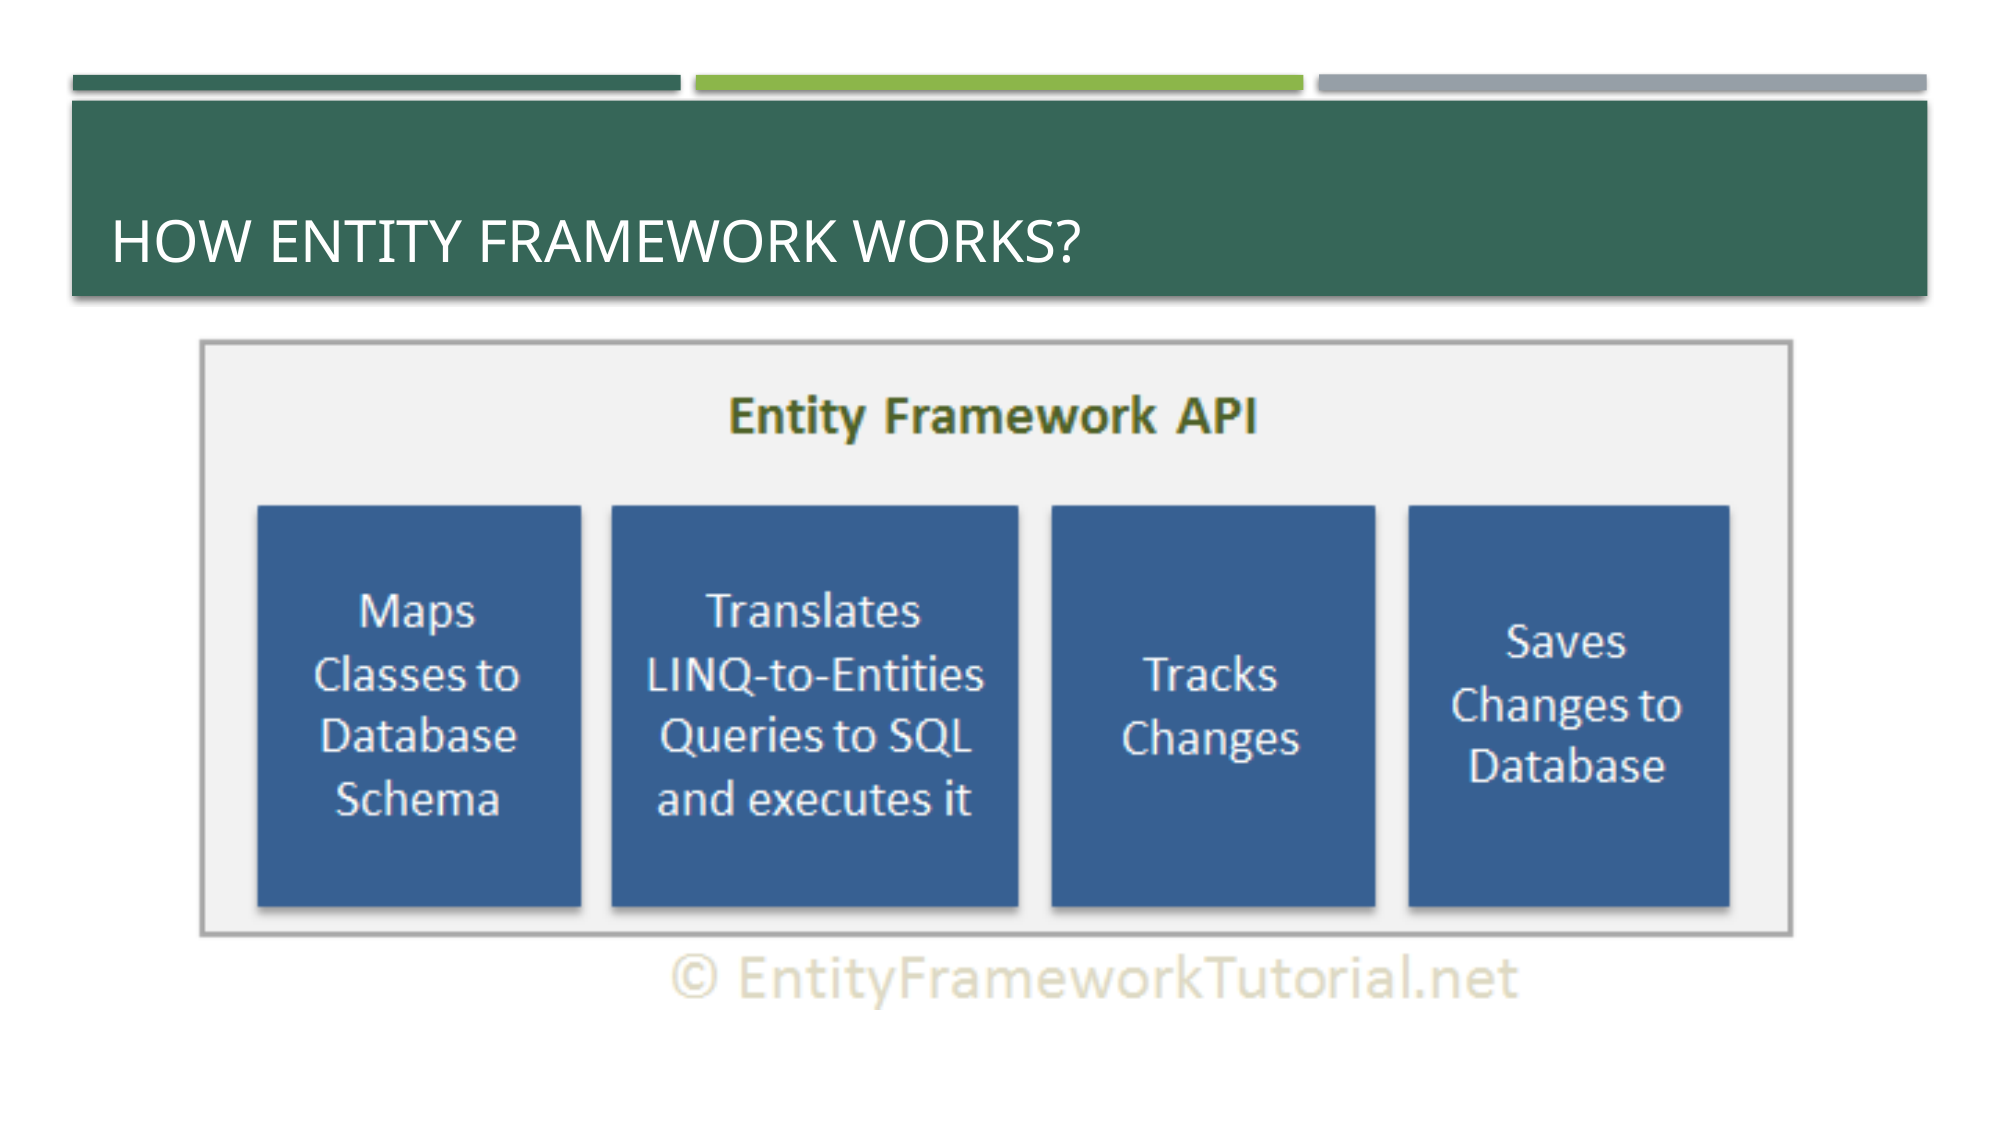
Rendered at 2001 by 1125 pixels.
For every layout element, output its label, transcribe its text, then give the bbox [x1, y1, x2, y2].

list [191, 331, 1809, 1011]
title How Entity Framework Works? [95, 115, 1905, 282]
